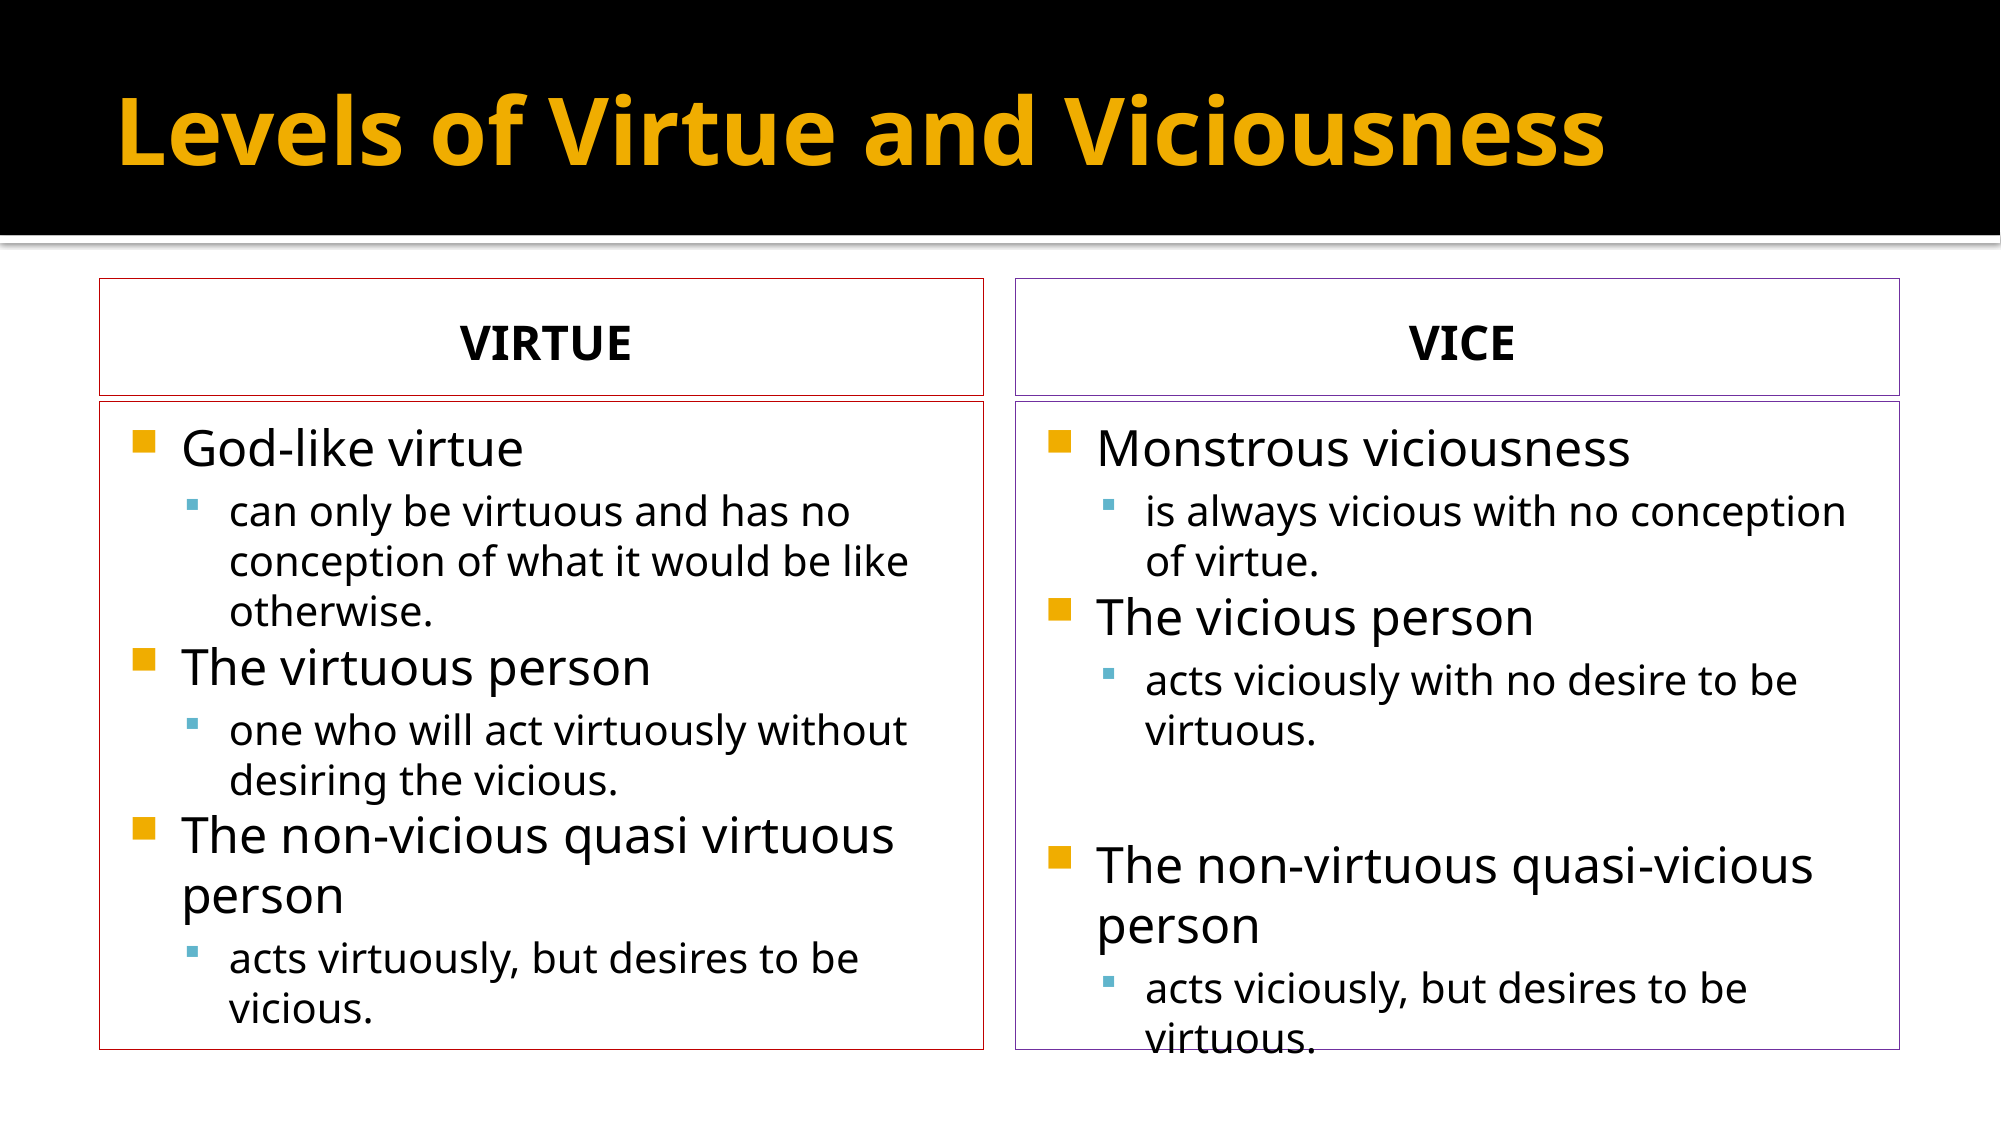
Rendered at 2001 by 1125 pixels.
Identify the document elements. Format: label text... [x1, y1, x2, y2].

list Monstrous viciousness is always vicious with no conception of virtue. The vicious person acts viciously with no desire to be virtuous. The non-virtuous quasi-vicious person acts viciously, but desires to be virtuous. [1015, 401, 1900, 1050]
list God-like virtue can only be virtuous and has no conception of what it would be like otherwise. The virtuous person one who will act virtuously without desiring the vicious. The non-vicious quasi virtuous person acts virtuously, but desires to be vicious. [99, 401, 984, 1050]
title Levels of Virtue and Viciousness [99, 24, 1900, 231]
list Vice [1015, 278, 1900, 396]
list Virtue [99, 278, 984, 396]
